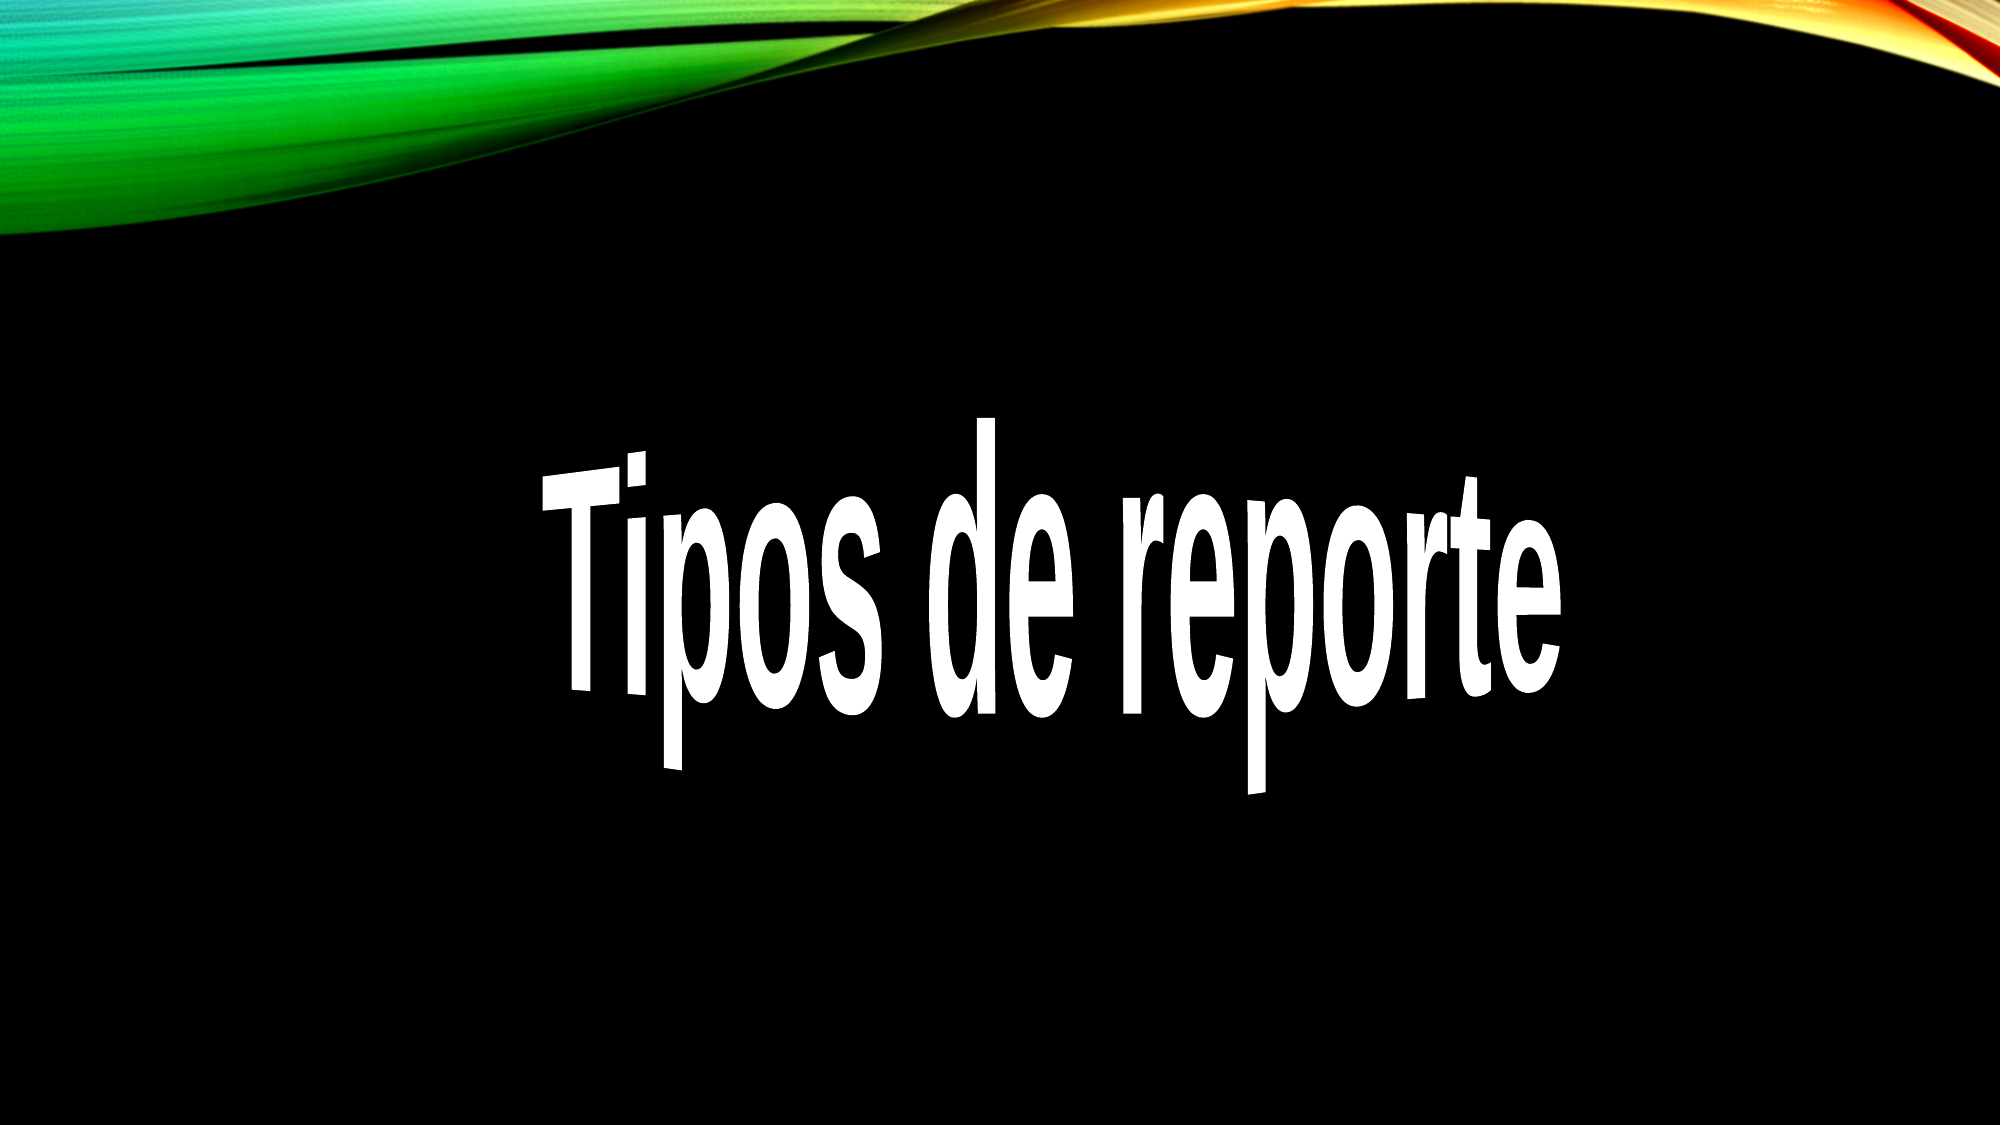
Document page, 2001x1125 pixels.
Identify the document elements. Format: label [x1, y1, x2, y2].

picture [0, 0, 2000, 237]
